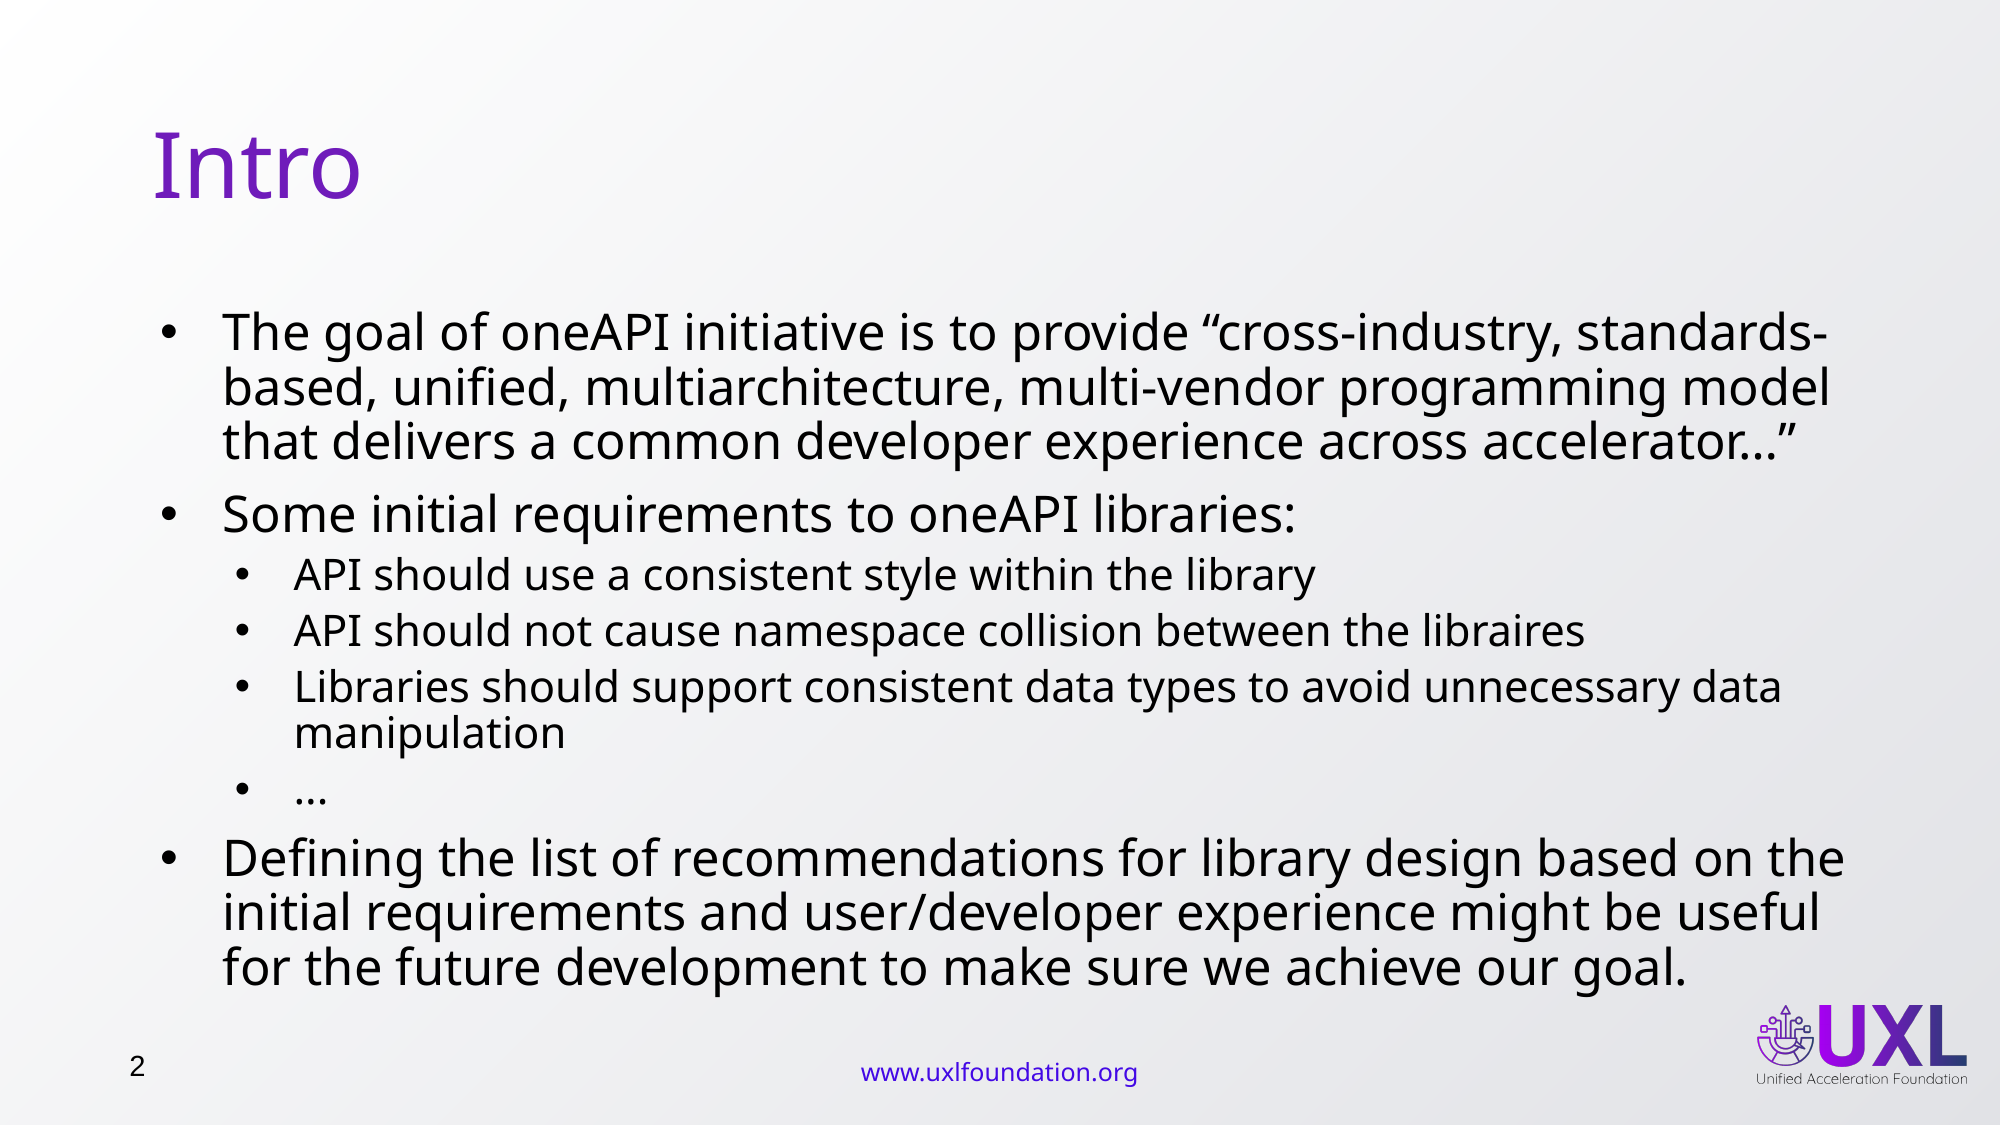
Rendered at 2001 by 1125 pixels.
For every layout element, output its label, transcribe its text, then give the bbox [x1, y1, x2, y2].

list The goal of oneAPI initiative is to provide “cross-industry, standards-based, unified, multiarchitecture, multi-vendor programming model that delivers a common developer experience across accelerator…” Some initial requirements to oneAPI libraries: API should use a consistent style within the library API should not cause namespace collision between the libraires Libraries should support consistent data types to avoid unnecessary data manipulation ... Defining the list of recommendations for library design based on the initial requirements and user/developer experience might be useful for the future development to make sure we achieve our goal. [137, 299, 1863, 1014]
text_box 2 [114, 1039, 161, 1090]
title Intro [137, 59, 1863, 278]
picture [1757, 1005, 1967, 1084]
